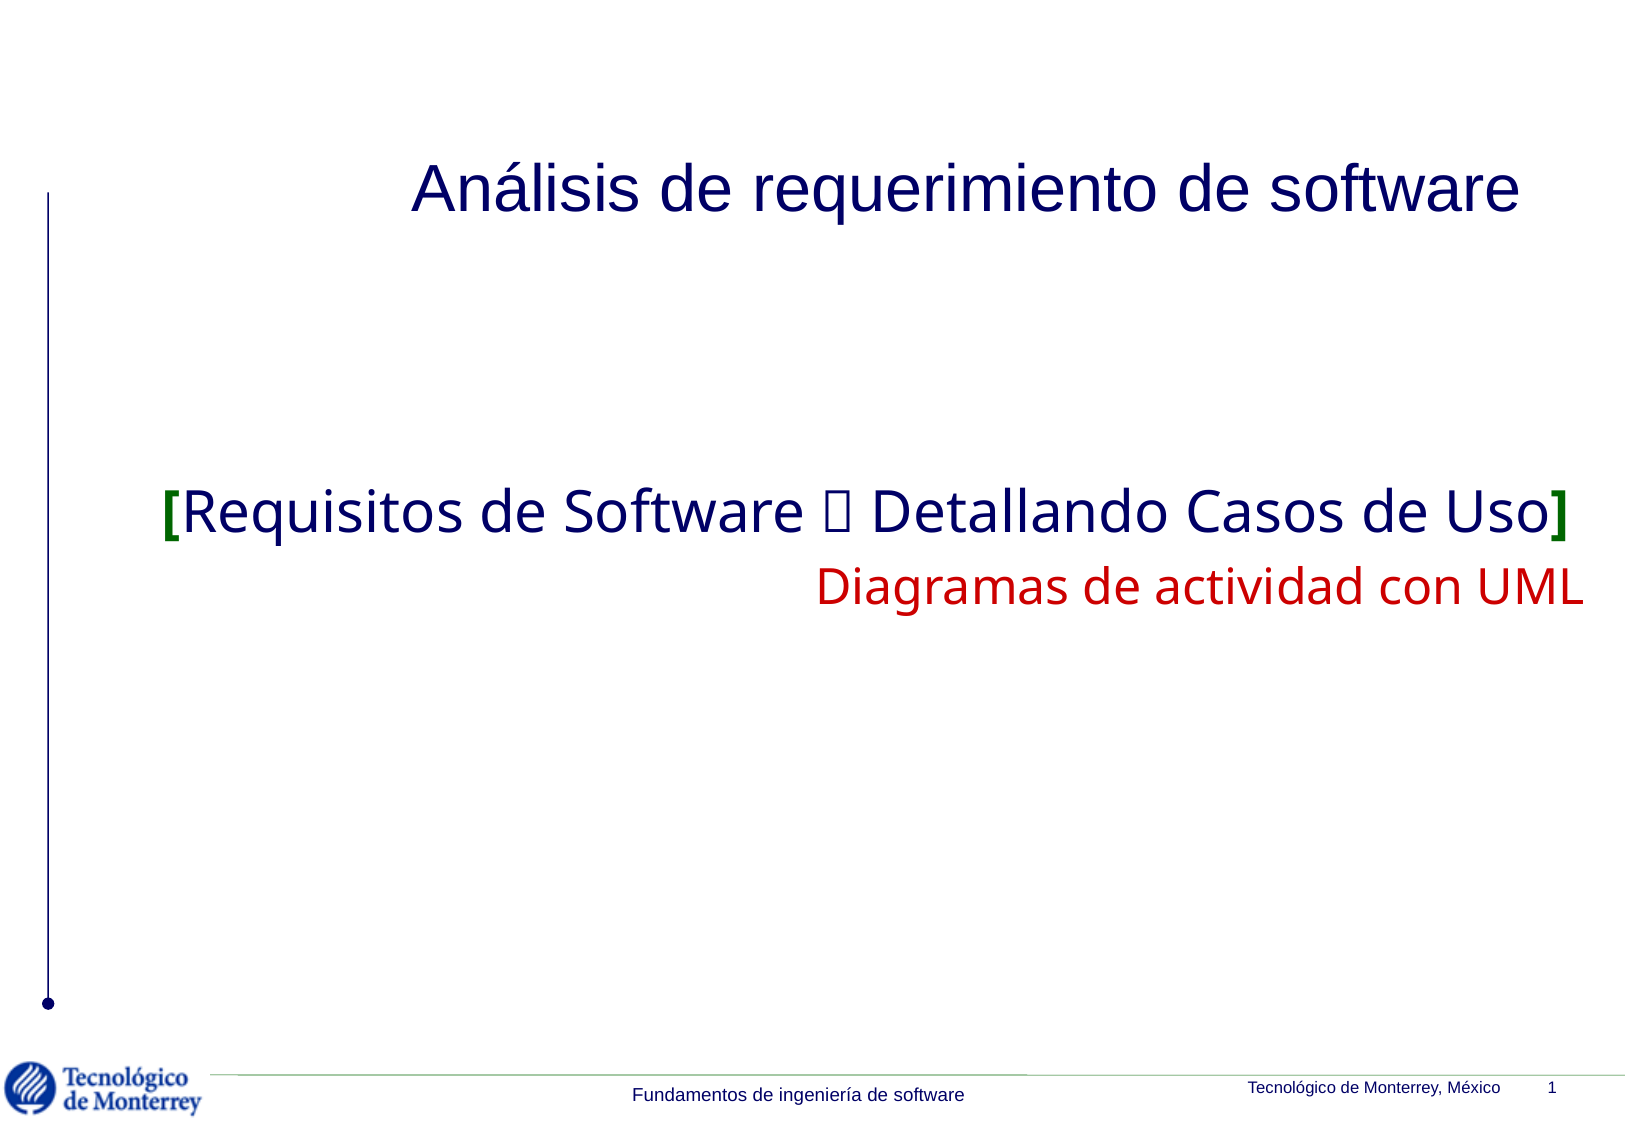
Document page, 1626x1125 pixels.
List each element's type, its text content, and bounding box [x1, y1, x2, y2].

title Análisis de requerimiento de software [112, 87, 1538, 363]
picture [0, 1060, 210, 1124]
subtitle [Requisitos de Software  Detallando Casos de Uso] Diagramas de actividad con UML [54, 375, 1600, 1050]
